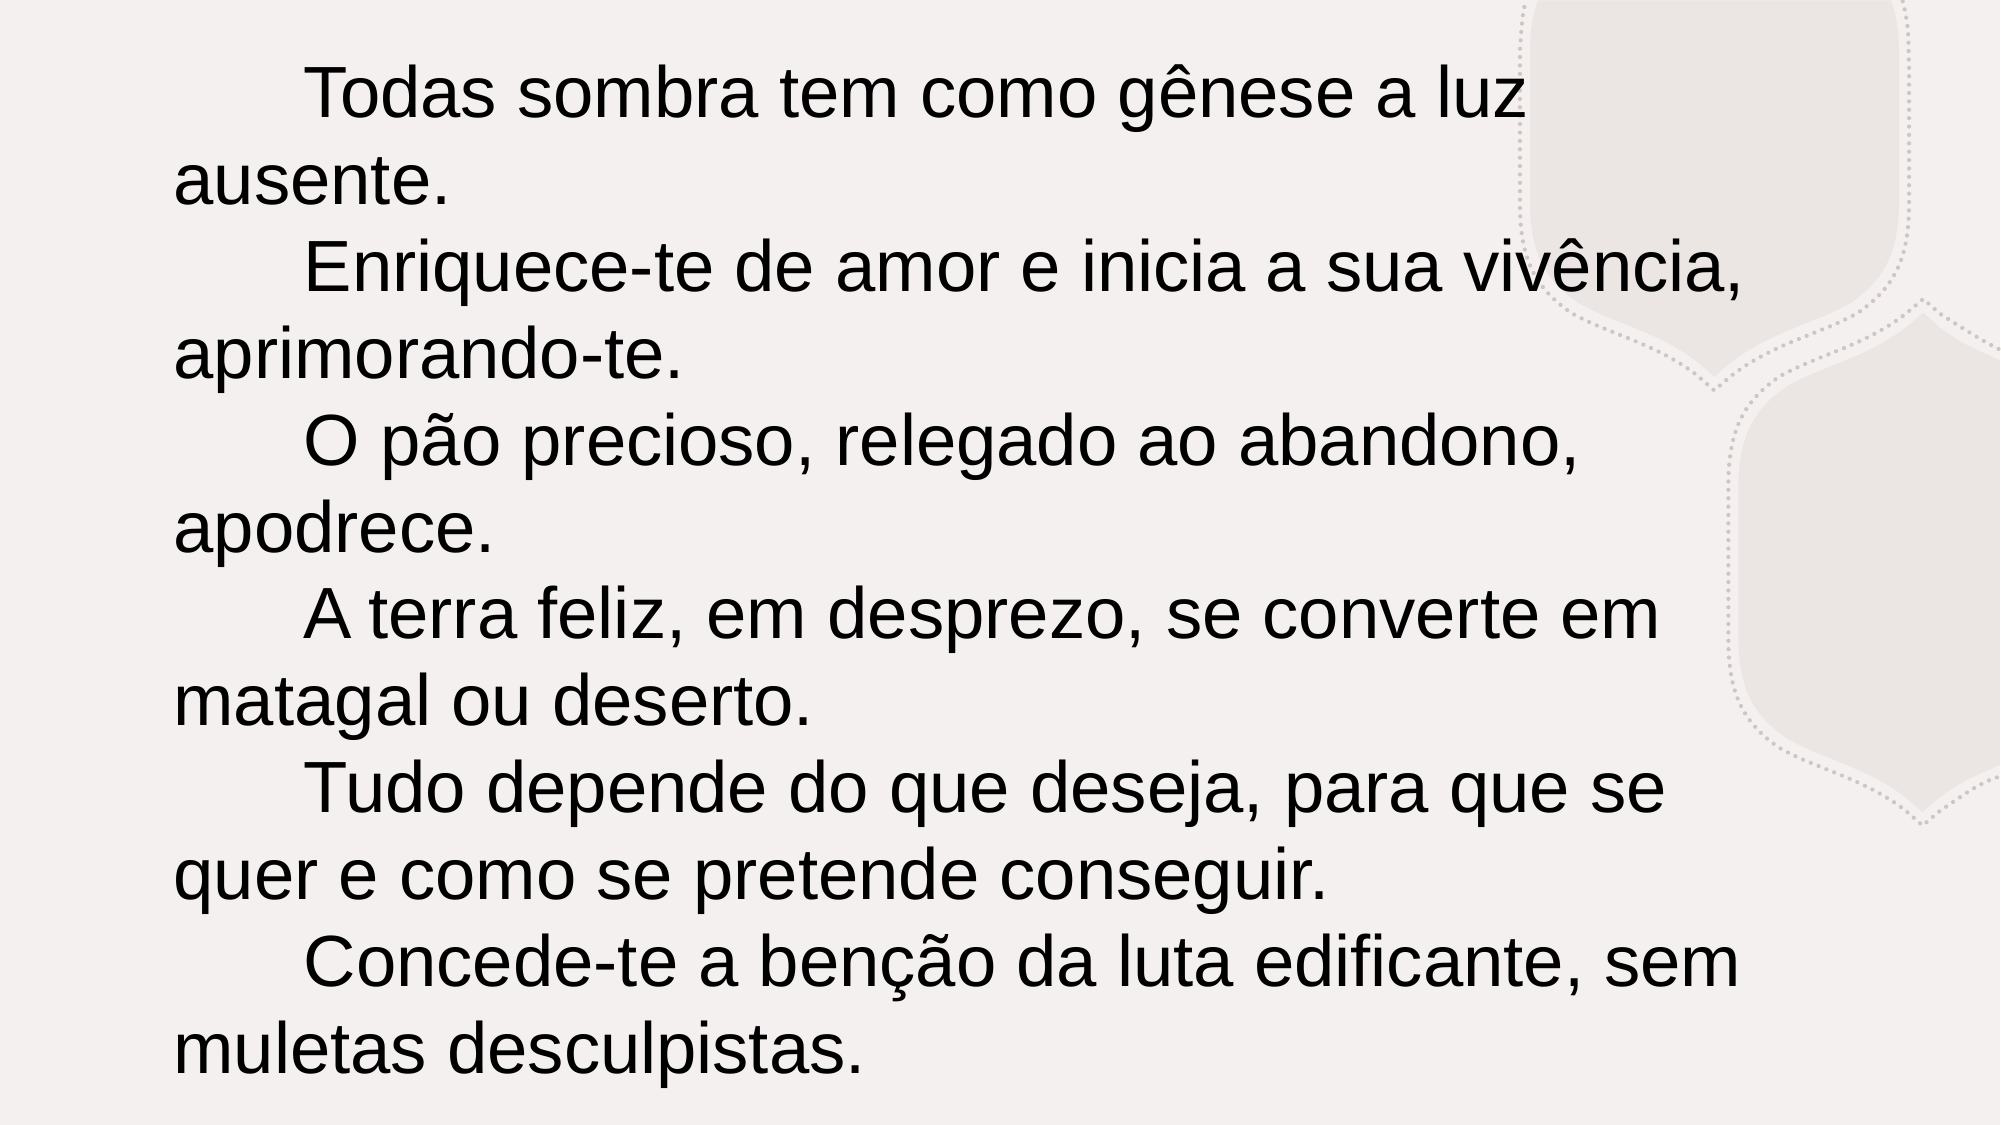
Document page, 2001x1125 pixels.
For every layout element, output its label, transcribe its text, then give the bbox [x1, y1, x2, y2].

title Todas sombra tem como gênese a luz ausente. Enriquece-te de amor e inicia a sua vivência, aprimorando-te. O pão precioso, relegado ao abandono, apodrece. A terra feliz, em desprezo, se converte em matagal ou deserto. Tudo depende do que deseja, para que se quer e como se pretende conseguir. Concede-te a benção da luta edificante, sem muletas desculpistas. [158, 34, 1812, 1099]
